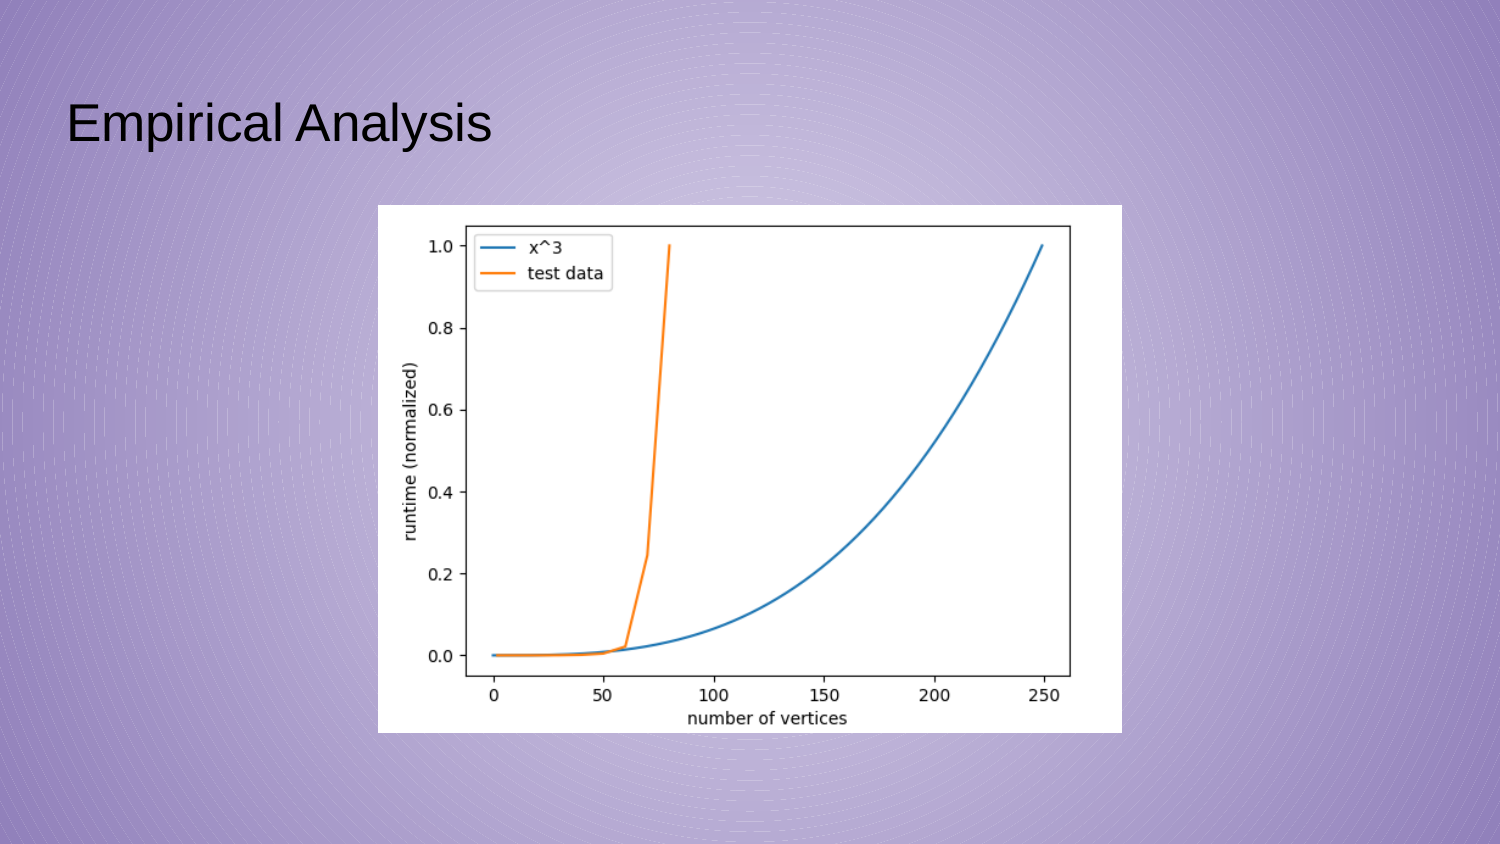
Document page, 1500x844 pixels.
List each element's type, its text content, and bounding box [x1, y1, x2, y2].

picture [377, 205, 1123, 733]
title Empirical Analysis [51, 72, 1449, 167]
